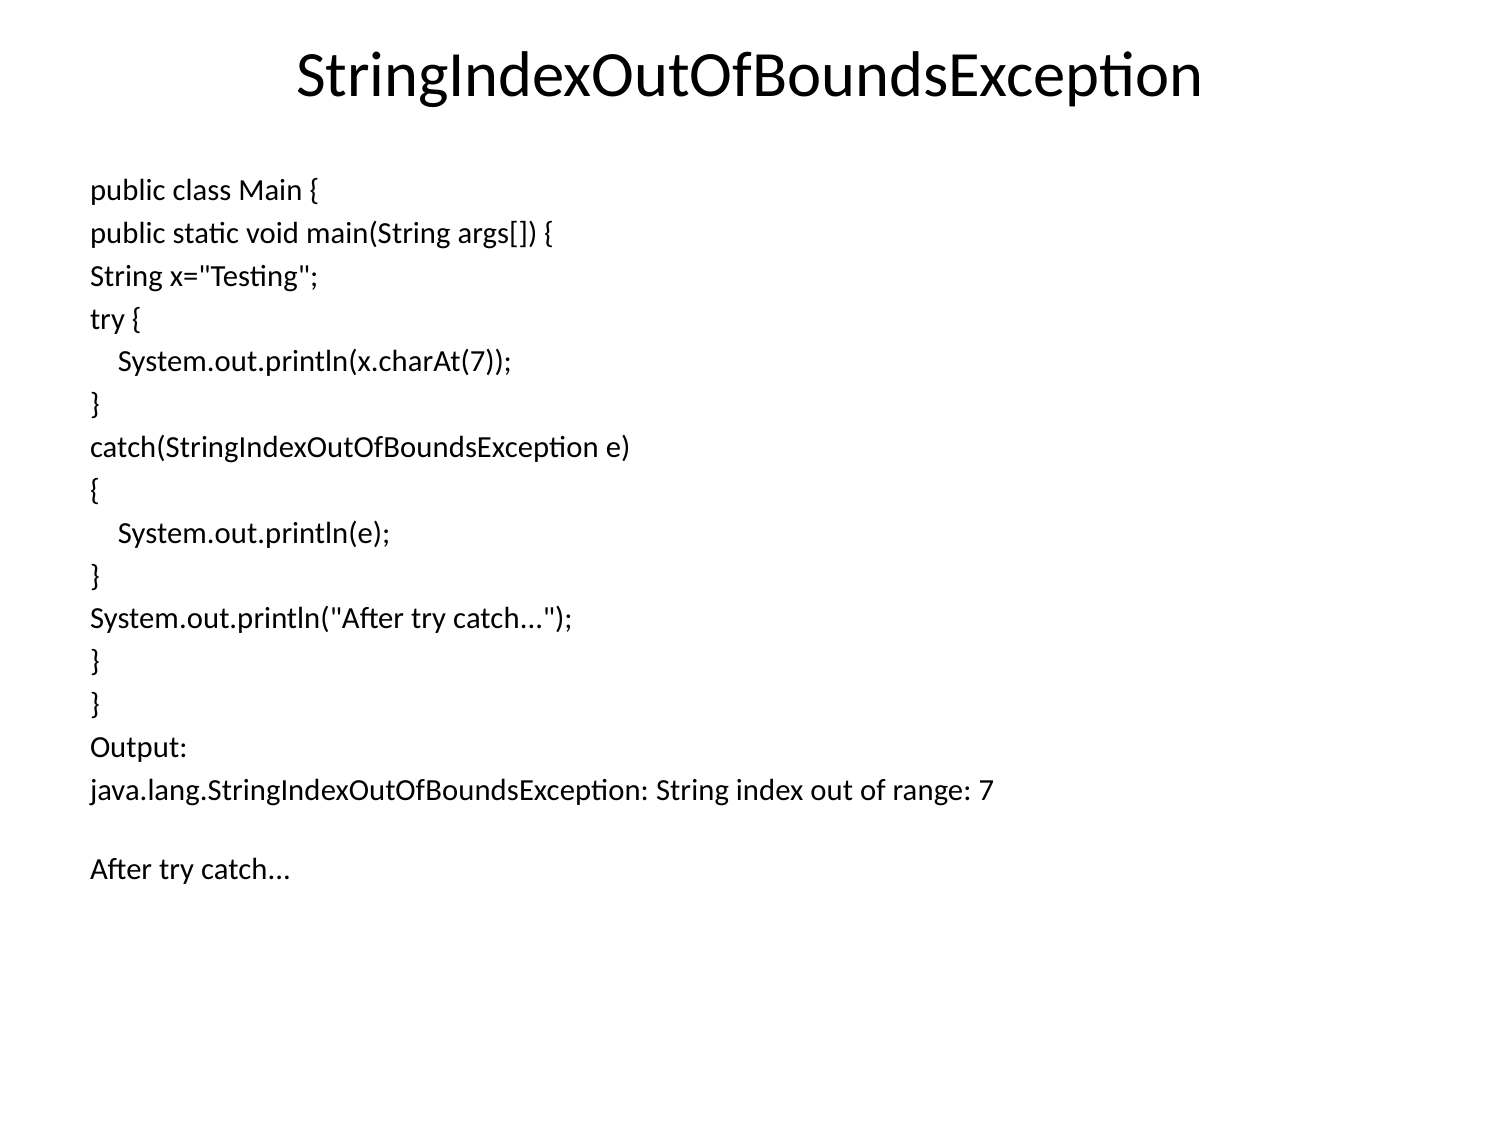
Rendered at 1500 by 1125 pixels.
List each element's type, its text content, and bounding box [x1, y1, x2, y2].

list public class Main { public static void main(String args[]) { String x="Testing"; try { System.out.println(x.charAt(7)); } catch(StringIndexOutOfBoundsException e) { System.out.println(e); } System.out.println("After try catch..."); } } Output: java.lang.StringIndexOutOfBoundsException: String index out of range: 7 After try catch... [75, 162, 1425, 905]
title StringIndexOutOfBoundsException [75, 24, 1425, 118]
